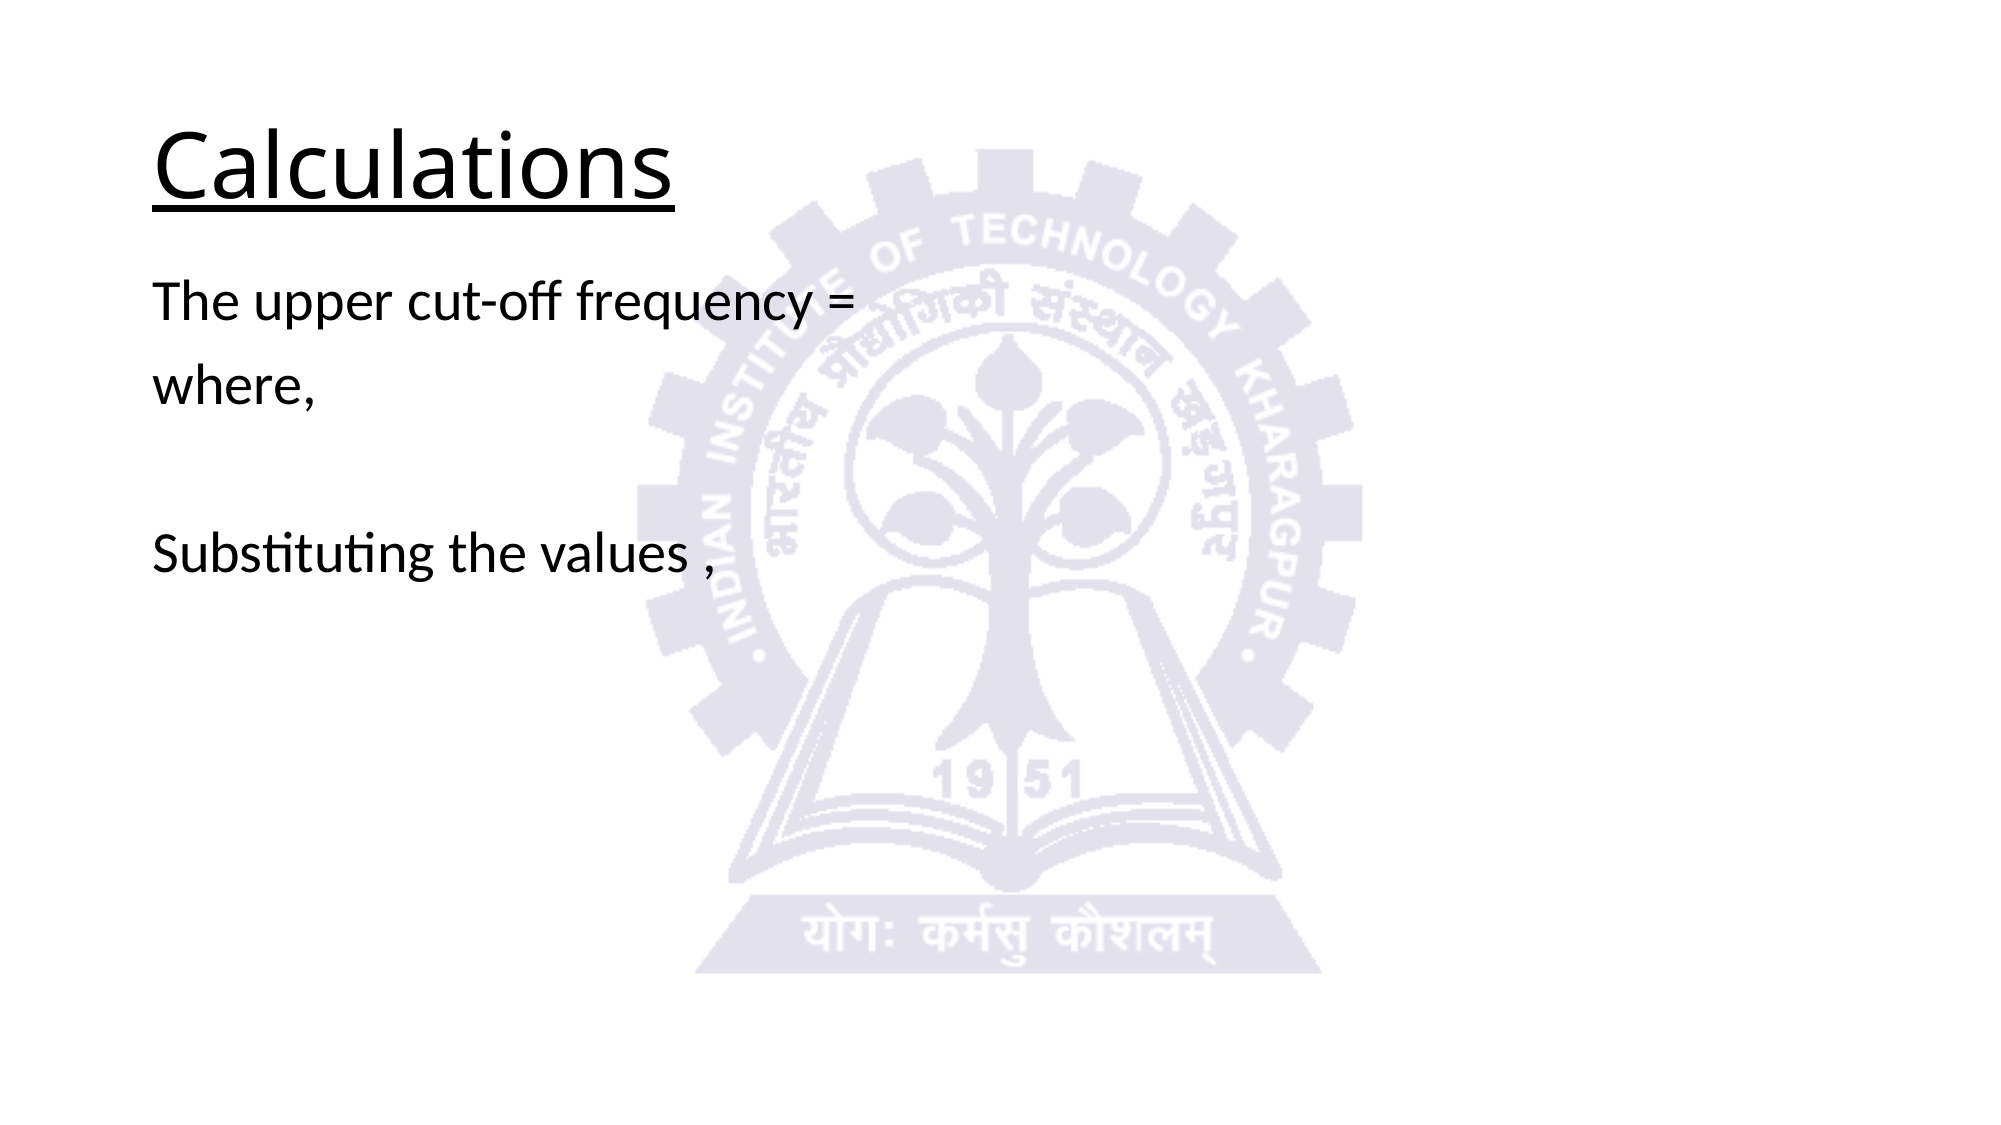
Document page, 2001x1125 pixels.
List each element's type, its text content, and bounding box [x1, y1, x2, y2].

title Calculations [137, 59, 1863, 278]
